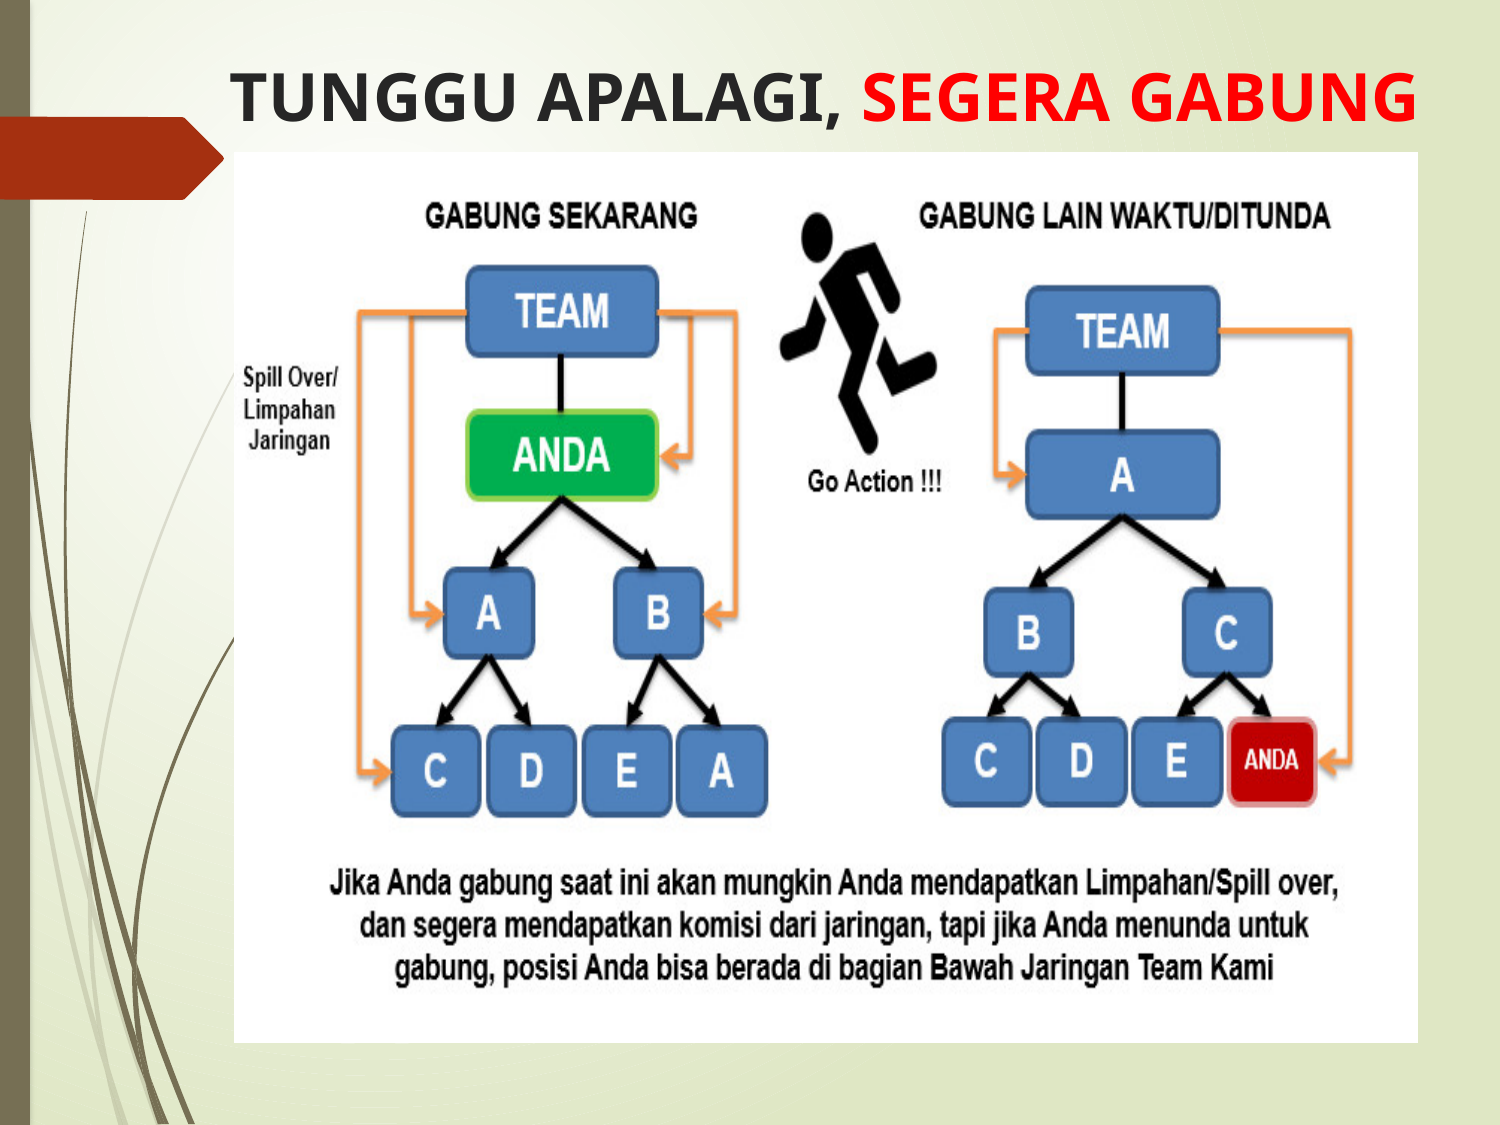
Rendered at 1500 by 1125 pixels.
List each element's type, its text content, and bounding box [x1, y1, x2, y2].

title TUNGGU APALAGI, SEGERA GABUNG [150, 46, 1500, 176]
picture [234, 152, 1419, 1044]
